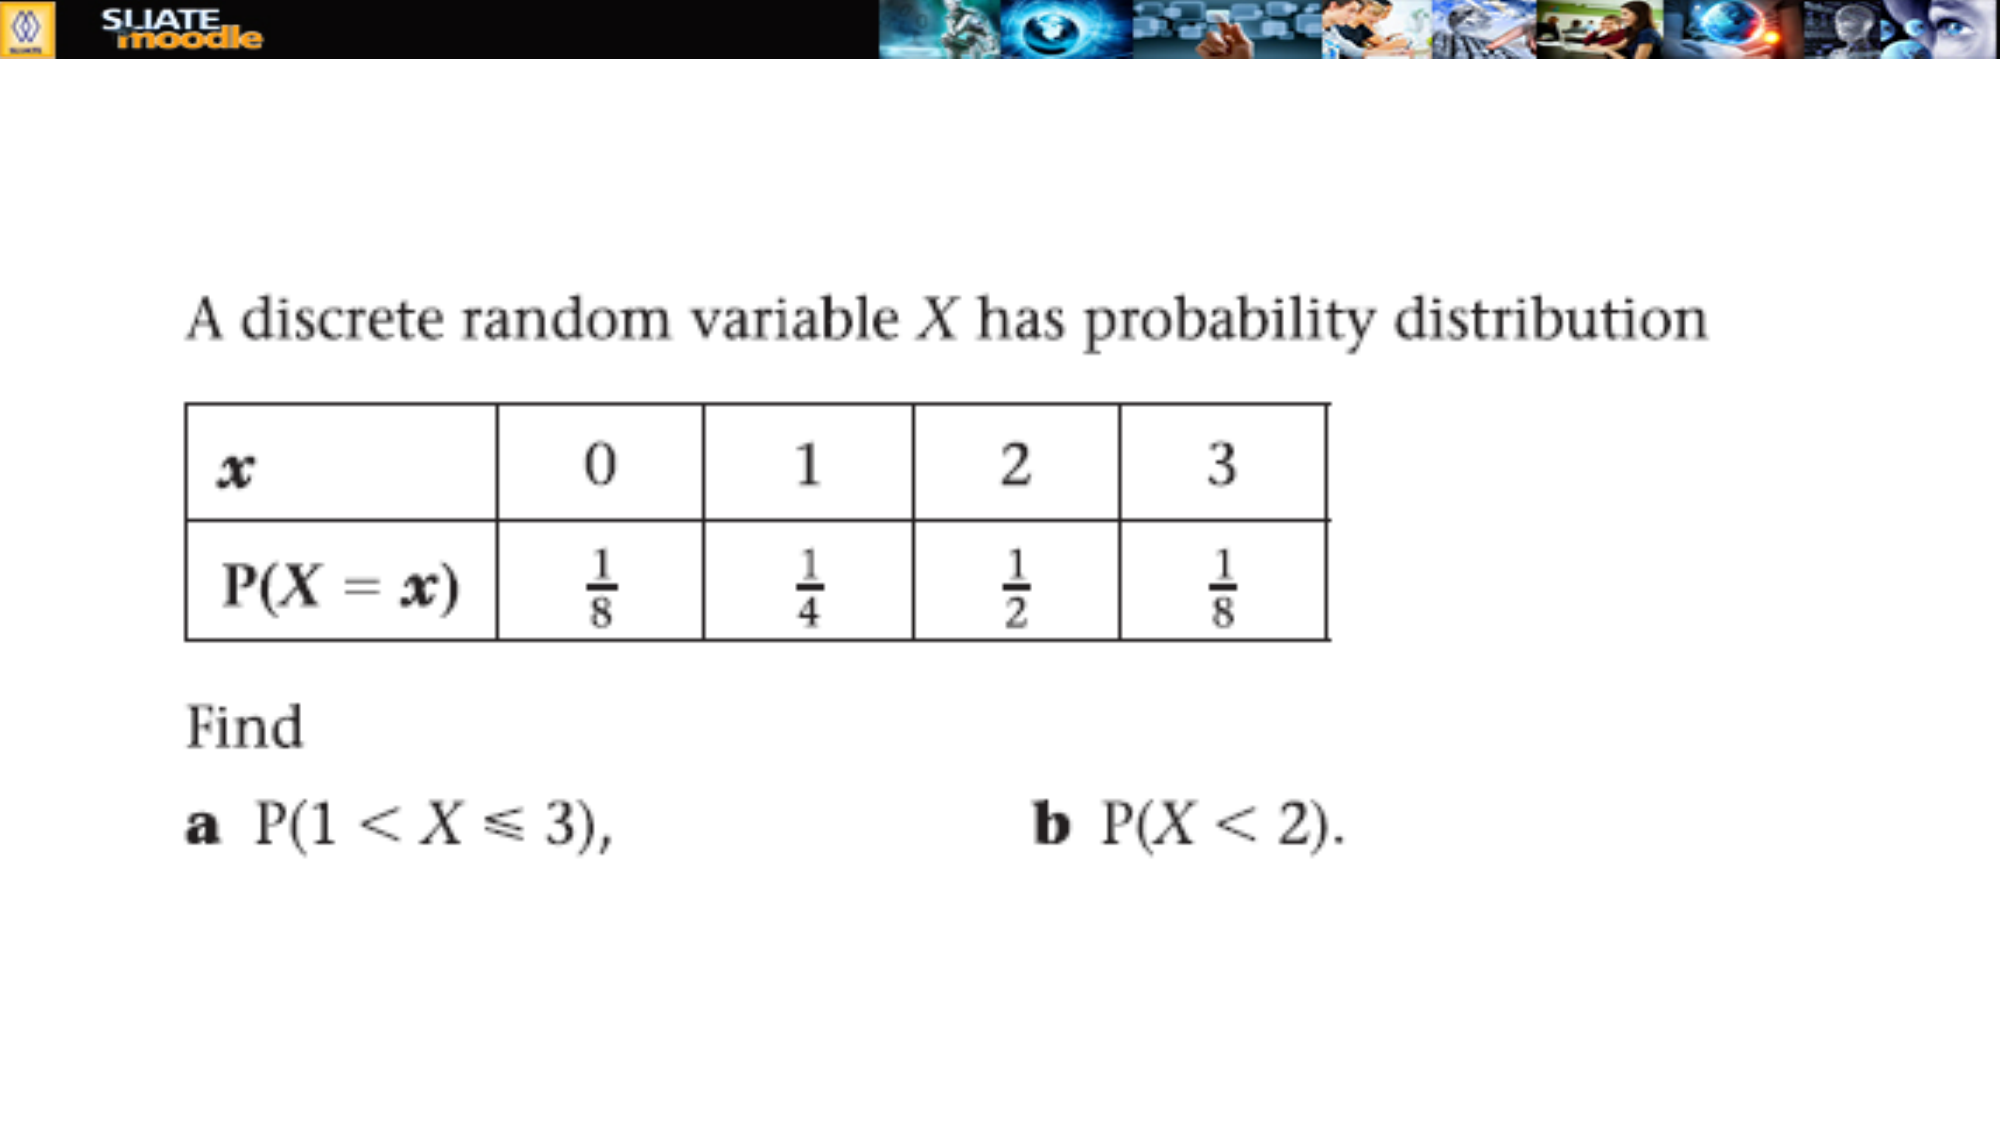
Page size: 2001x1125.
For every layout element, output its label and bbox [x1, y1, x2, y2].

picture [0, 0, 2000, 59]
picture [154, 287, 1718, 873]
